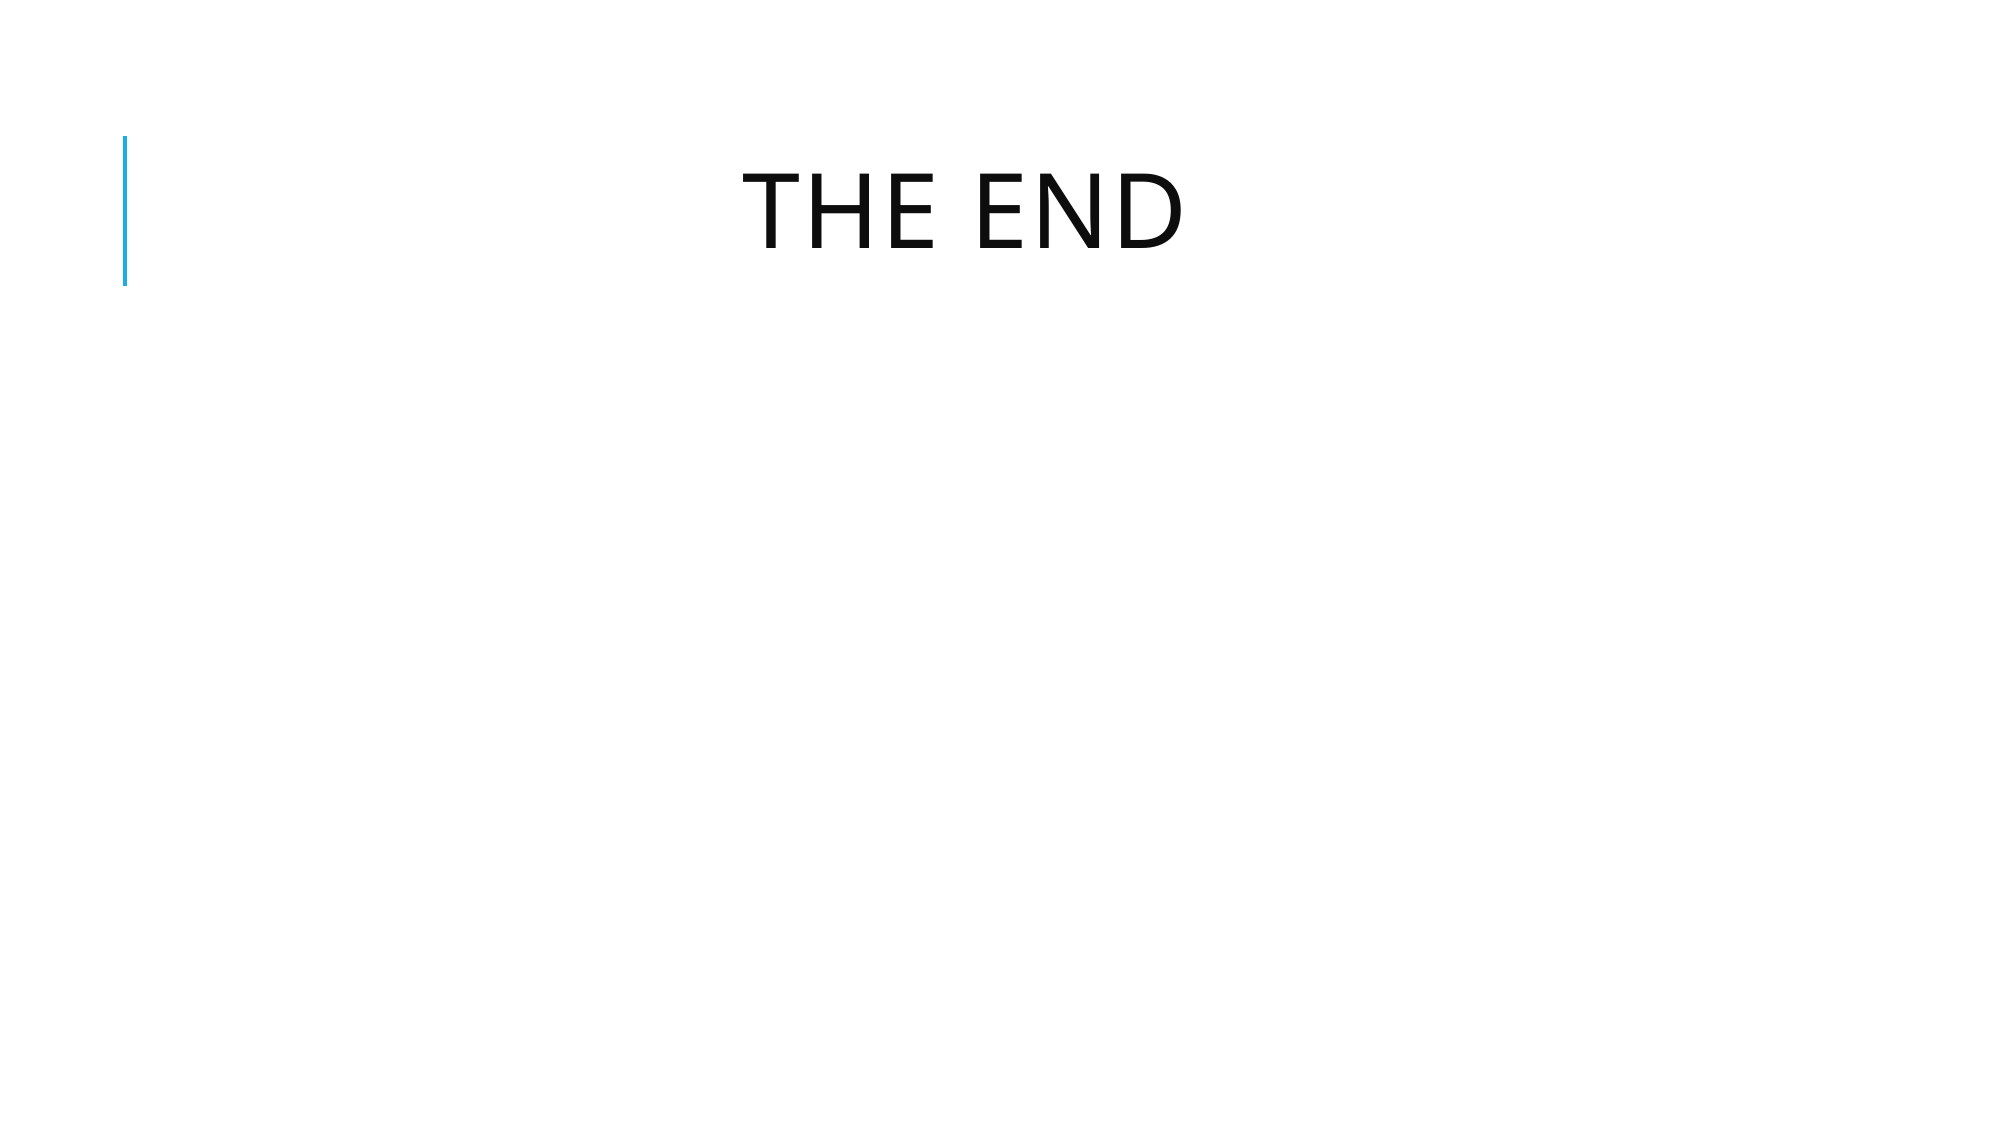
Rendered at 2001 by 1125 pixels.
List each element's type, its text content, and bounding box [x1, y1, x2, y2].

title The End [168, 96, 1763, 342]
